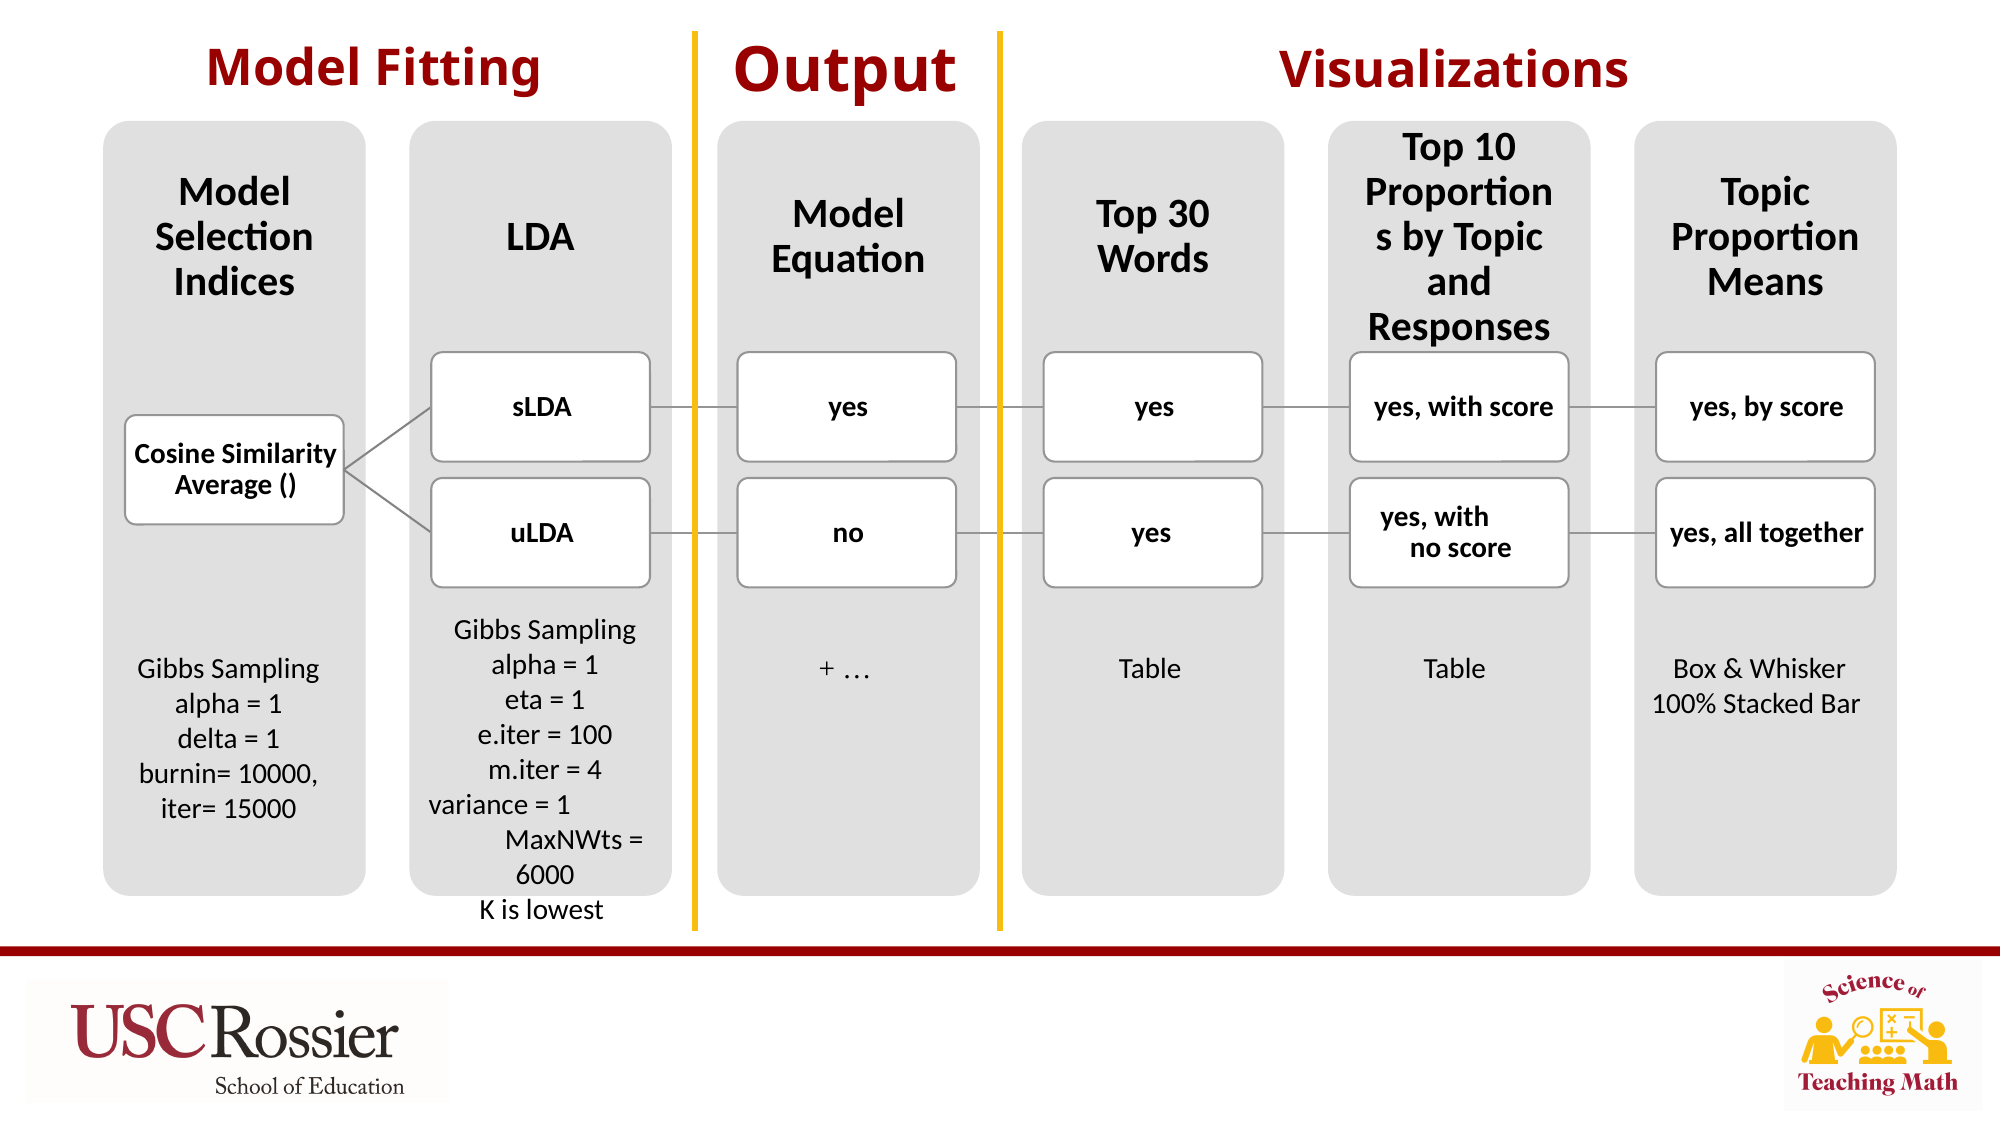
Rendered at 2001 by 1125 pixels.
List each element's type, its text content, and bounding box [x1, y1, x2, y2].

text_box Visualizations [1252, 18, 1658, 123]
text_box Output [711, 18, 980, 123]
text_box Box & Whisker 100% Stacked Bar [1625, 641, 1894, 762]
picture [1783, 959, 1983, 1111]
title Model Fitting [188, 16, 561, 121]
text_box Table [1320, 641, 1589, 727]
text_box Table [1016, 641, 1285, 727]
picture [26, 979, 449, 1103]
text_box Gibbs Sampling alpha = 1 delta = 1 burnin= 10000, iter= 15000 [94, 641, 363, 832]
